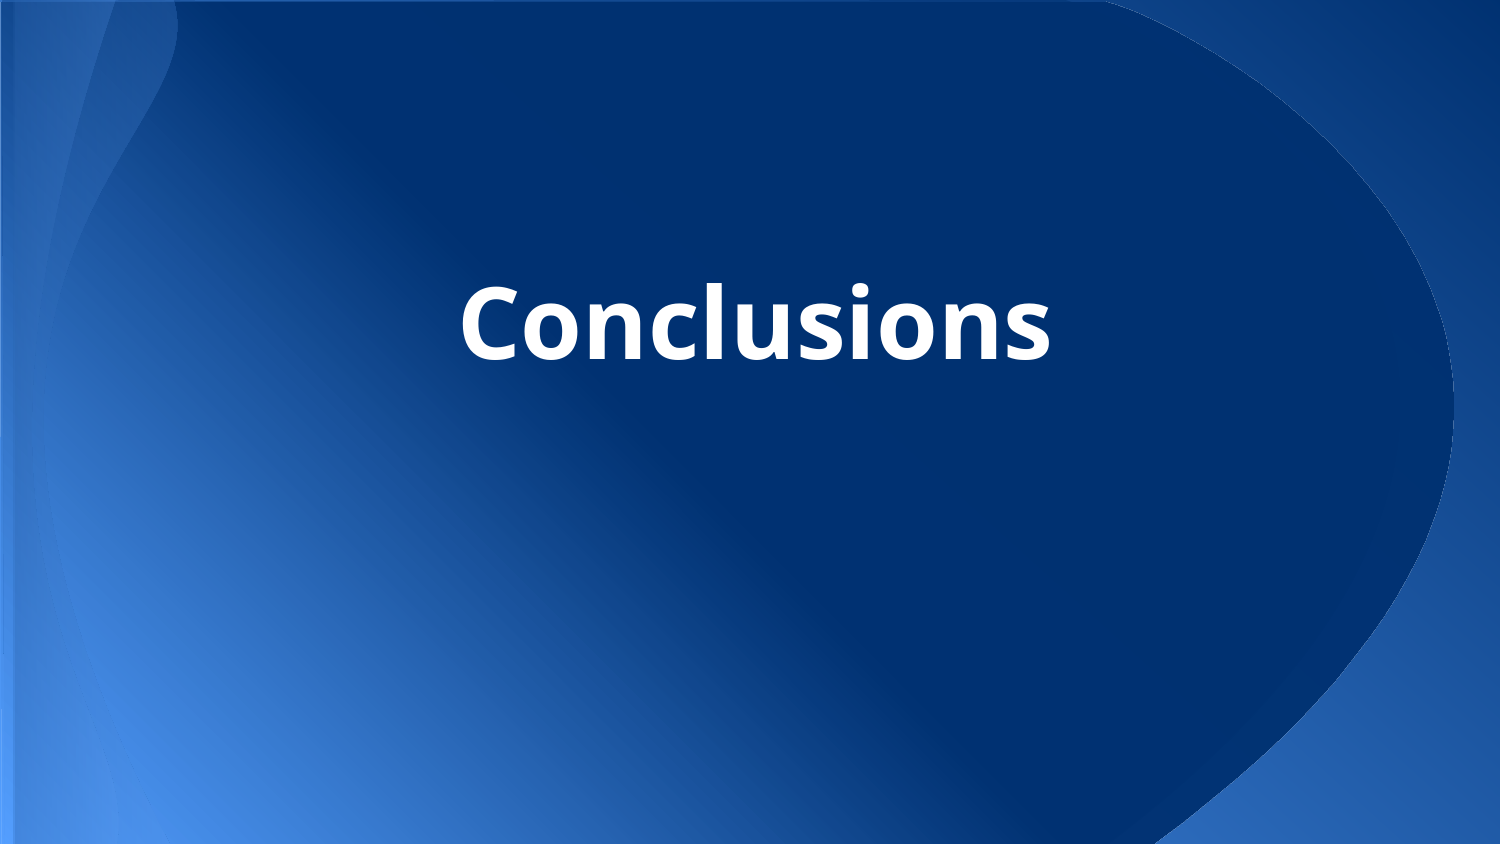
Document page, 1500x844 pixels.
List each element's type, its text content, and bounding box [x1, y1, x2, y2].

title Conclusions [177, 203, 1335, 385]
